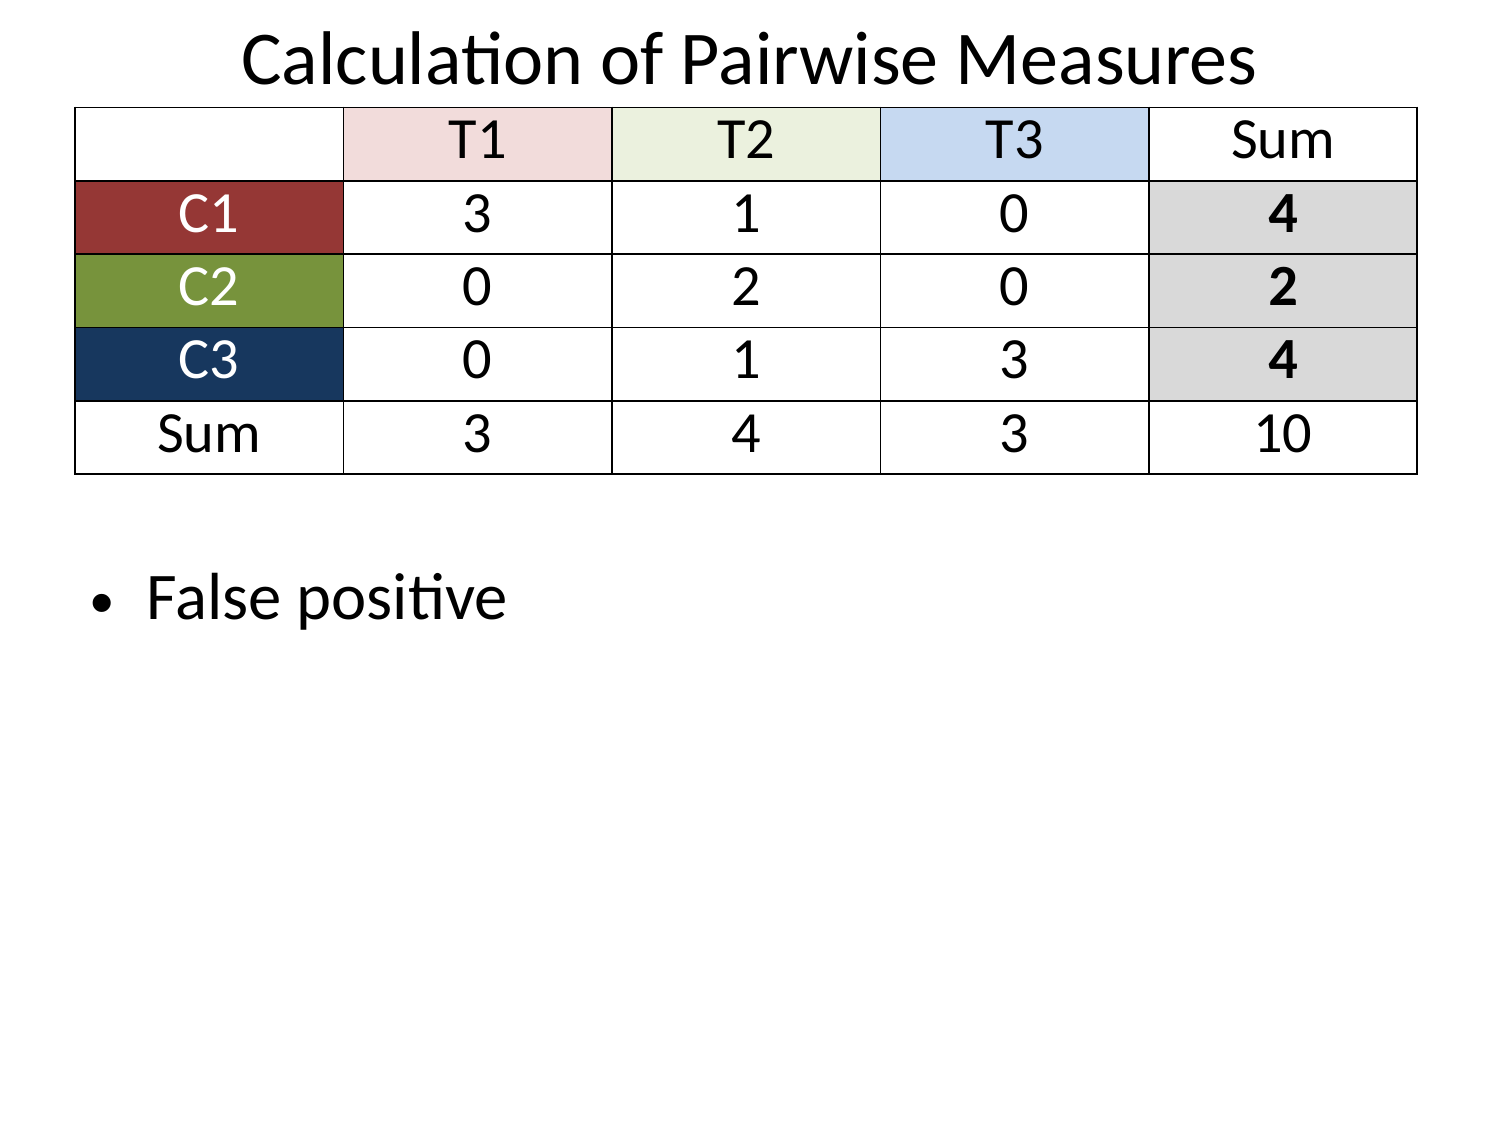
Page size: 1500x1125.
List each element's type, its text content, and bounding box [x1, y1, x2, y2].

table_cell 4 [613, 402, 880, 473]
table_cell 0 [344, 255, 611, 327]
table_cell 1 [613, 328, 880, 400]
table_header T3 [881, 108, 1148, 180]
table_header T1 [344, 108, 611, 180]
table_cell 2 [1150, 255, 1416, 327]
table_cell 0 [881, 255, 1148, 327]
table_cell 3 [881, 328, 1148, 400]
table_cell 1 [613, 182, 880, 253]
table_cell 0 [881, 182, 1148, 253]
table_cell 4 [1150, 328, 1416, 400]
table_cell 0 [344, 328, 611, 400]
table_cell 3 [881, 402, 1148, 473]
table_cell 2 [613, 255, 880, 327]
table_header [76, 108, 343, 180]
table_cell C2 [76, 255, 343, 327]
table_cell 10 [1150, 402, 1416, 473]
table_cell C1 [76, 182, 343, 253]
table_cell C3 [76, 328, 343, 400]
table_cell Sum [76, 402, 343, 473]
table_cell 3 [344, 182, 611, 253]
table_cell 4 [1150, 182, 1416, 253]
table_header T2 [613, 108, 880, 180]
table_header Sum [1150, 108, 1416, 180]
table_cell 3 [344, 402, 611, 473]
title Calculation of Pairwise Measures [75, 0, 1425, 108]
